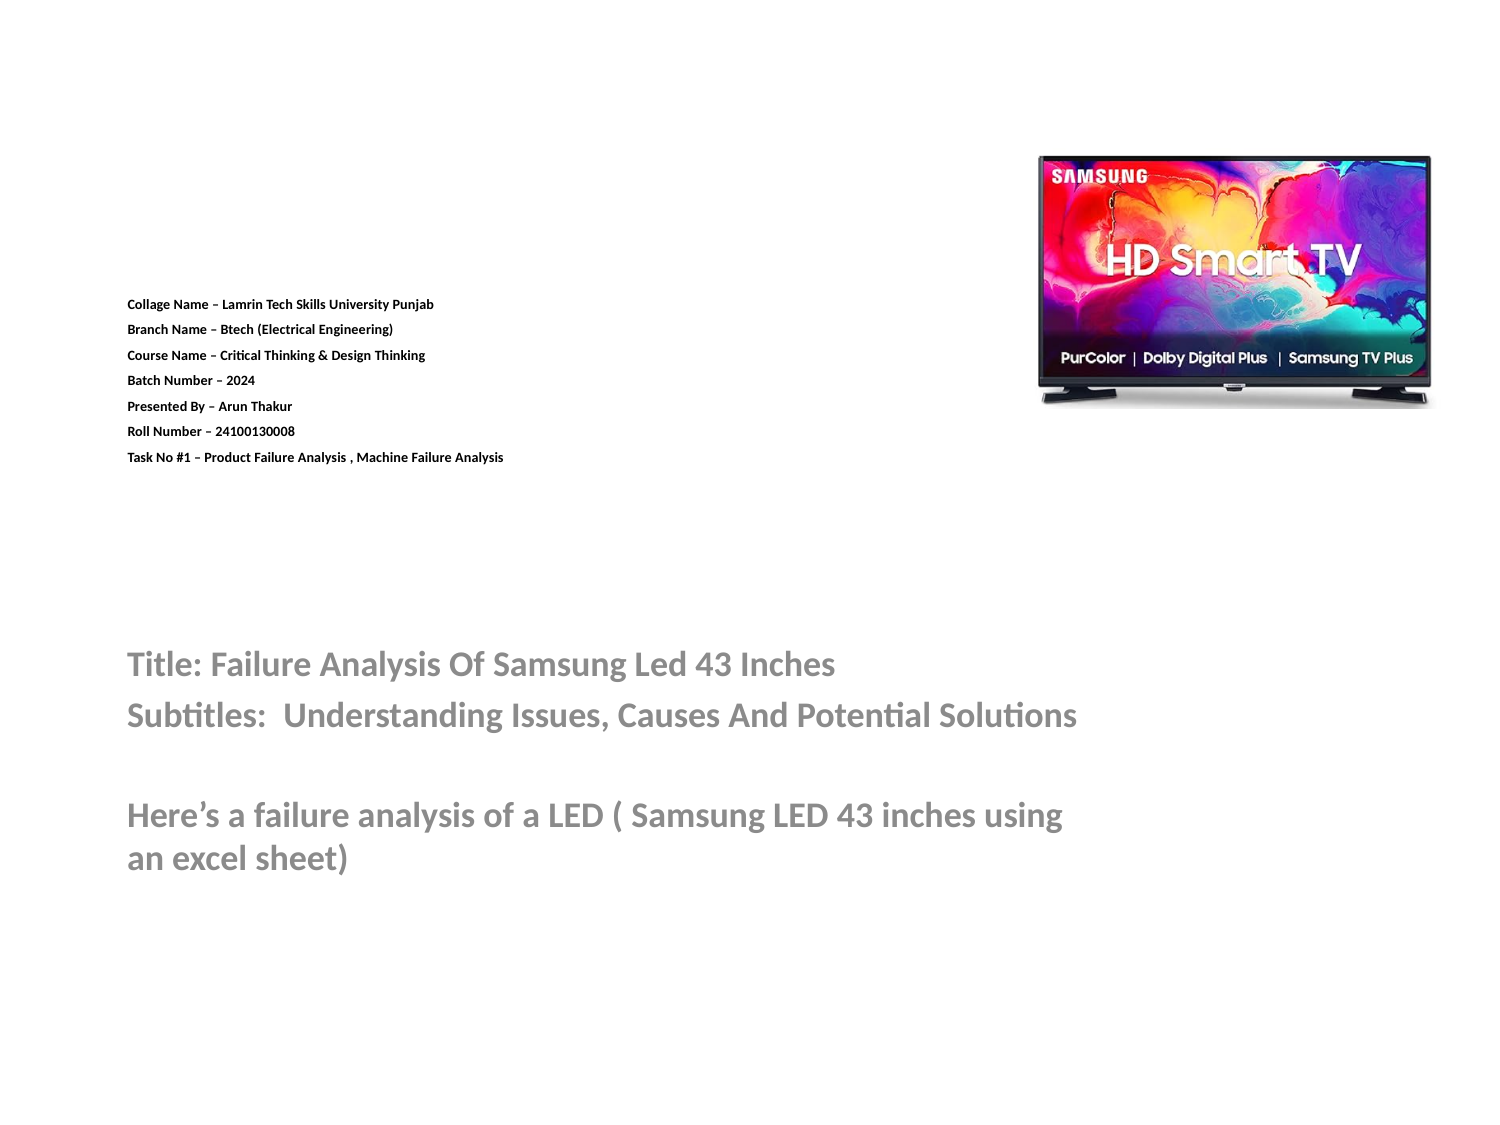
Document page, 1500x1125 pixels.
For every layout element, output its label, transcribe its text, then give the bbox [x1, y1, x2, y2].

picture [1033, 148, 1445, 410]
title Collage Name – Lamrin Tech Skills University Punjab Branch Name – Btech (Electrical Engineering) Course Name – Critical Thinking & Design Thinking Batch Number – 2024 Presented By – Arun Thakur Roll Number – 24100130008 Task No #1 – Product Failure Analysis , Machine Failure Analysis [112, 278, 1329, 492]
subtitle Title: Failure Analysis Of Samsung Led 43 Inches Subtitles: Understanding Issues, Causes And Potential Solutions Here’s a failure analysis of a LED ( Samsung LED 43 inches using an excel sheet) [112, 633, 1105, 894]
